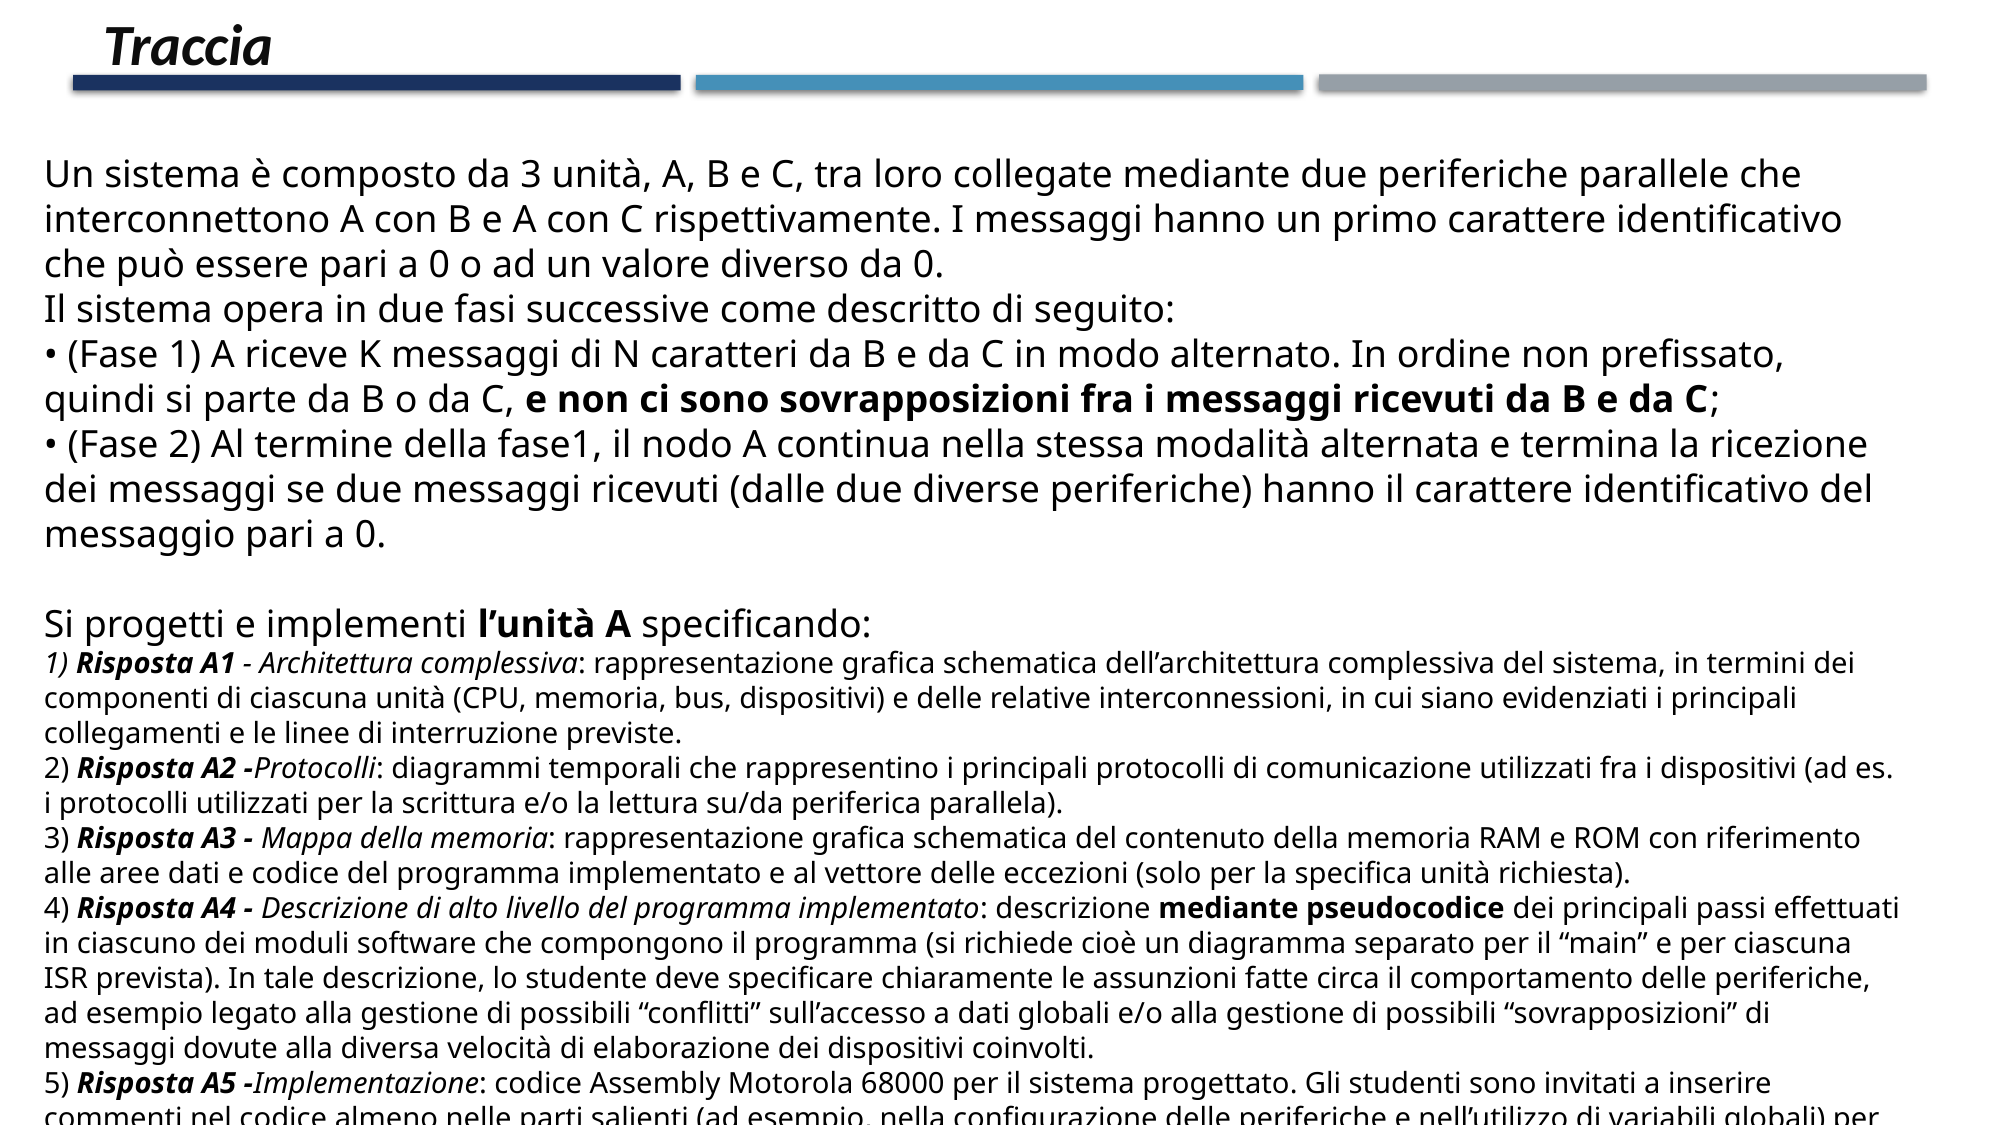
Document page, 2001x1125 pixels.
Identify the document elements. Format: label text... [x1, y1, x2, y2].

text_box Traccia [88, 0, 1089, 85]
text_box Un sistema è composto da 3 unità, A, B e C, tra loro collegate mediante due periferiche parallele che interconnettono A con B e A con C rispettivamente. I messaggi hanno un primo carattere identificativo che può essere pari a 0 o ad un valore diverso da 0. Il sistema opera in due fasi successive come descritto di seguito: • (Fase 1) A riceve K messaggi di N caratteri da B e da C in modo alternato. In ordine non prefissato, quindi si parte da B o da C, e non ci sono sovrapposizioni fra i messaggi ricevuti da B e da C; • (Fase 2) Al termine della fase1, il nodo A continua nella stessa modalità alternata e termina la ricezione dei messaggi se due messaggi ricevuti (dalle due diverse periferiche) hanno il carattere identificativo del messaggio pari a 0. Si progetti e implementi l’unità A specificando: 1) Risposta A1 - Architettura complessiva: rappresentazione grafica schematica dell’architettura complessiva del sistema, in termini dei componenti di ciascuna unità (CPU, memoria, bus, dispositivi) e delle relative interconnessioni, in cui siano evidenziati i principali collegamenti e le linee di interruzione previste. 2) Risposta A2 -Protocolli: diagrammi temporali che rappresentino i principali protocolli di comunicazione utilizzati fra i dispositivi (ad es. i protocolli utilizzati per la scrittura e/o la lettura su/da periferica parallela). 3) Risposta A3 - Mappa della memoria: rappresentazione grafica schematica del contenuto della memoria RAM e ROM con riferimento alle aree dati e codice del programma implementato e al vettore delle eccezioni (solo per la specifica unità richiesta). 4) Risposta A4 - Descrizione di alto livello del programma implementato: descrizione mediante pseudocodice dei principali passi effettuati in ciascuno dei moduli software che compongono il programma (si richiede cioè un diagramma separato per il “main” e per ciascuna ISR prevista). In tale descrizione, lo studente deve specificare chiaramente le assunzioni fatte circa il comportamento delle periferiche, ad esempio legato alla gestione di possibili “conflitti” sull’accesso a dati globali e/o alla gestione di possibili “sovrapposizioni” di messaggi dovute alla diversa velocità di elaborazione dei dispositivi coinvolti. 5) Risposta A5 -Implementazione: codice Assembly Motorola 68000 per il sistema progettato. Gli studenti sono invitati a inserire commenti nel codice almeno nelle parti salienti (ad esempio, nella configurazione delle periferiche e nell’utilizzo di variabili globali) per favorire una migliore leggibilità e comprensione dell’elaborato. [29, 142, 1919, 1125]
